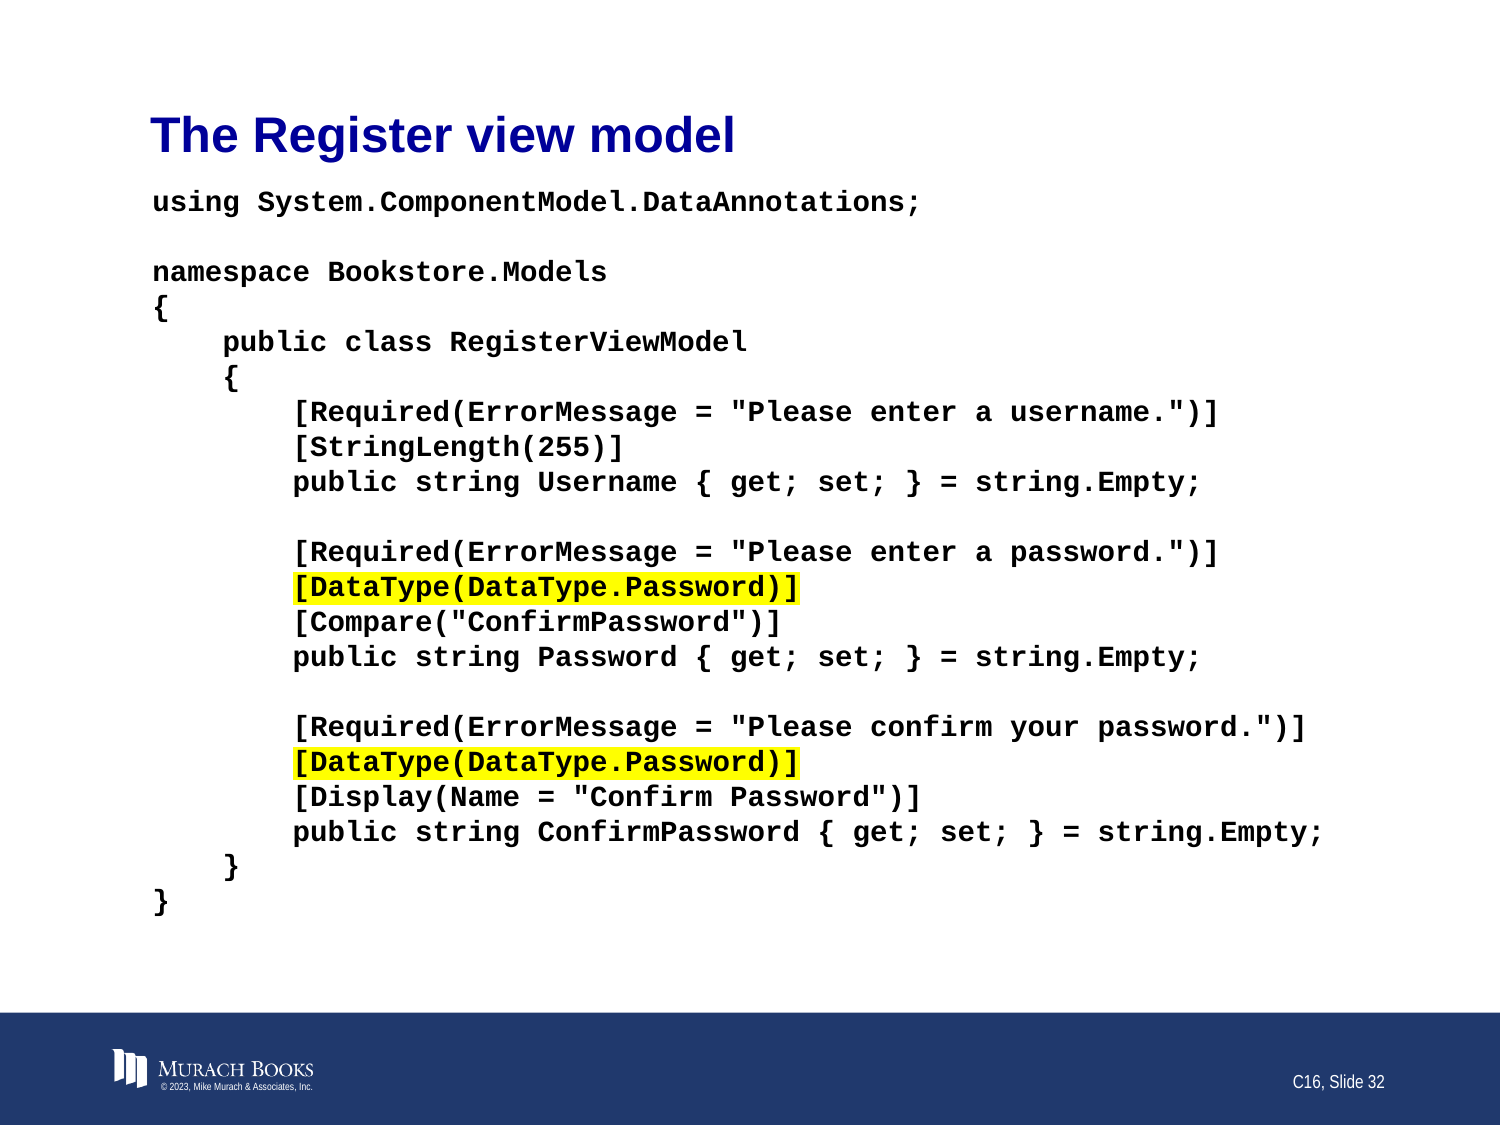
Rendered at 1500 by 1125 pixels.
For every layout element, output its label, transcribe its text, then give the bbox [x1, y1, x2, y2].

title The Register view model [150, 41, 1350, 174]
footer © 2023, Mike Murach & Associates, Inc. [12, 1025, 463, 1100]
slide_number C16, Slide 32 [1087, 1025, 1400, 1100]
list using System.ComponentModel.DataAnnotations; namespace Bookstore.Models { public class RegisterViewModel { [Required(ErrorMessage = "Please enter a username.")] [StringLength(255)] public string Username { get; set; } = string.Empty; [Required(ErrorMessage = "Please enter a password.")] [DataType(DataType.Password)] [Compare("ConfirmPassword")] public string Password { get; set; } = string.Empty; [Required(ErrorMessage = "Please confirm your password.")] [DataType(DataType.Password)] [Display(Name = "Confirm Password")] public string ConfirmPassword { get; set; } = string.Empty; } } [137, 174, 1350, 975]
